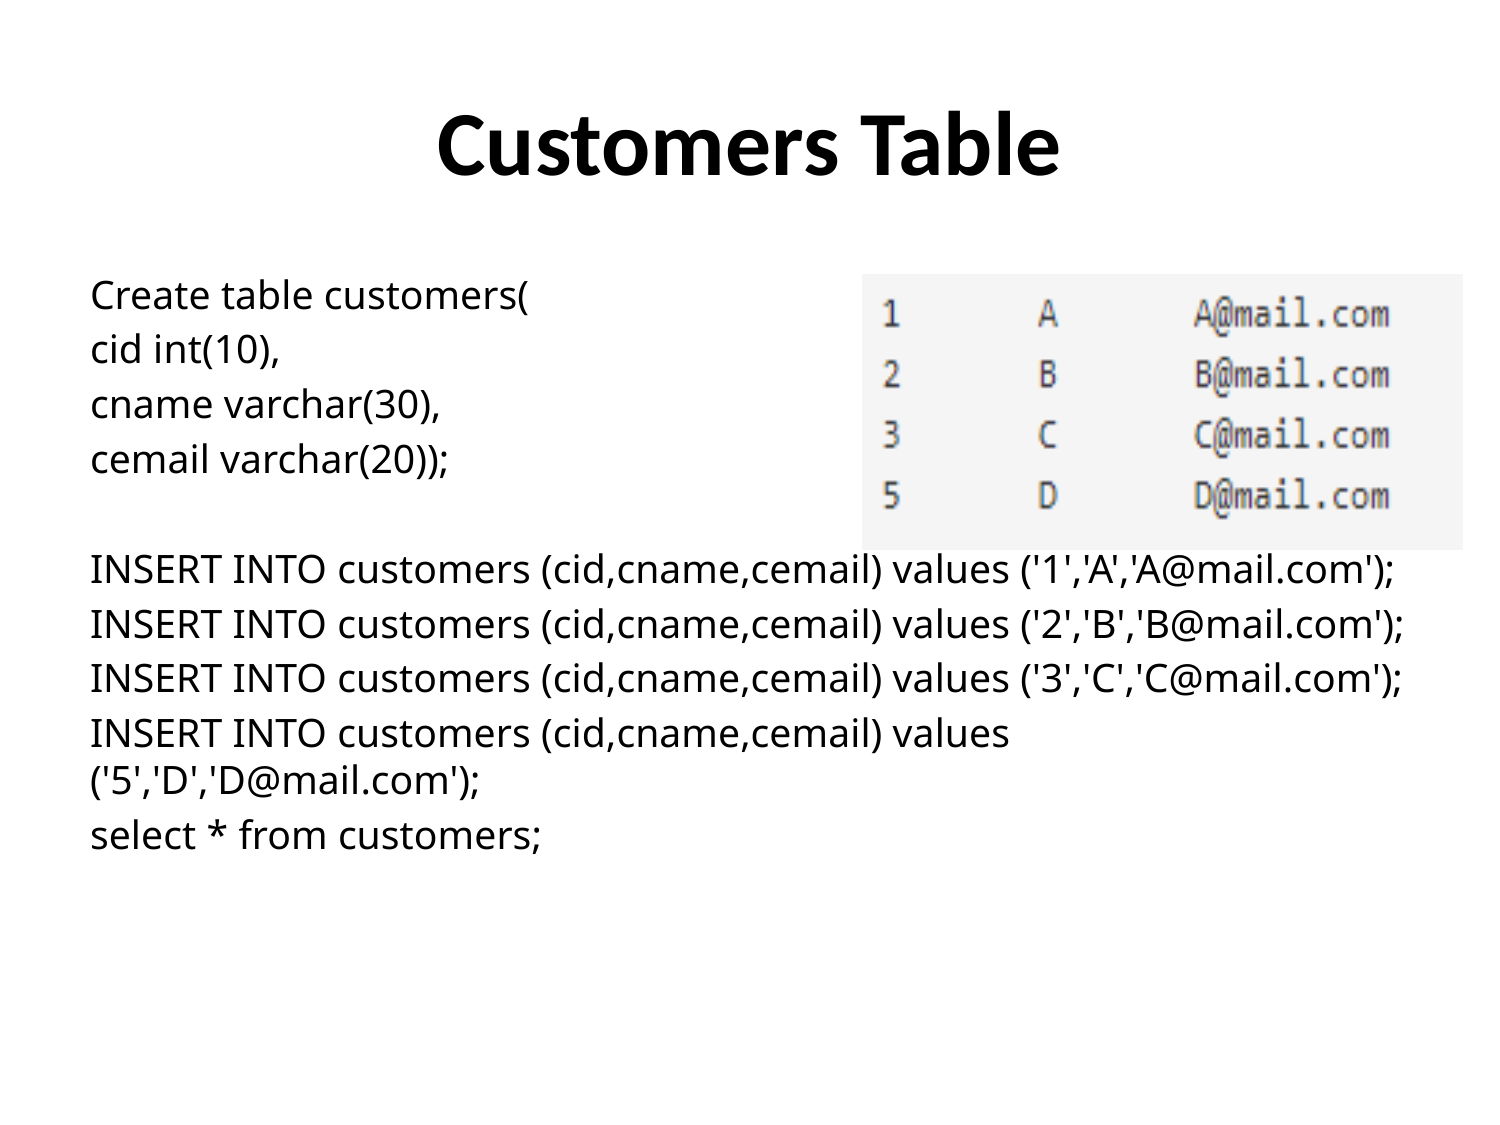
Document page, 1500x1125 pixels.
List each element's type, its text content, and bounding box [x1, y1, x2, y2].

list Create table customers( cid int(10), cname varchar(30), cemail varchar(20)); INSERT INTO customers (cid,cname,cemail) values ('1','A','A@mail.com'); INSERT INTO customers (cid,cname,cemail) values ('2','B','B@mail.com'); INSERT INTO customers (cid,cname,cemail) values ('3','C','C@mail.com'); INSERT INTO customers (cid,cname,cemail) values ('5','D','D@mail.com'); select * from customers; [75, 262, 1425, 1005]
title Customers Table [75, 45, 1425, 233]
picture [862, 274, 1463, 551]
